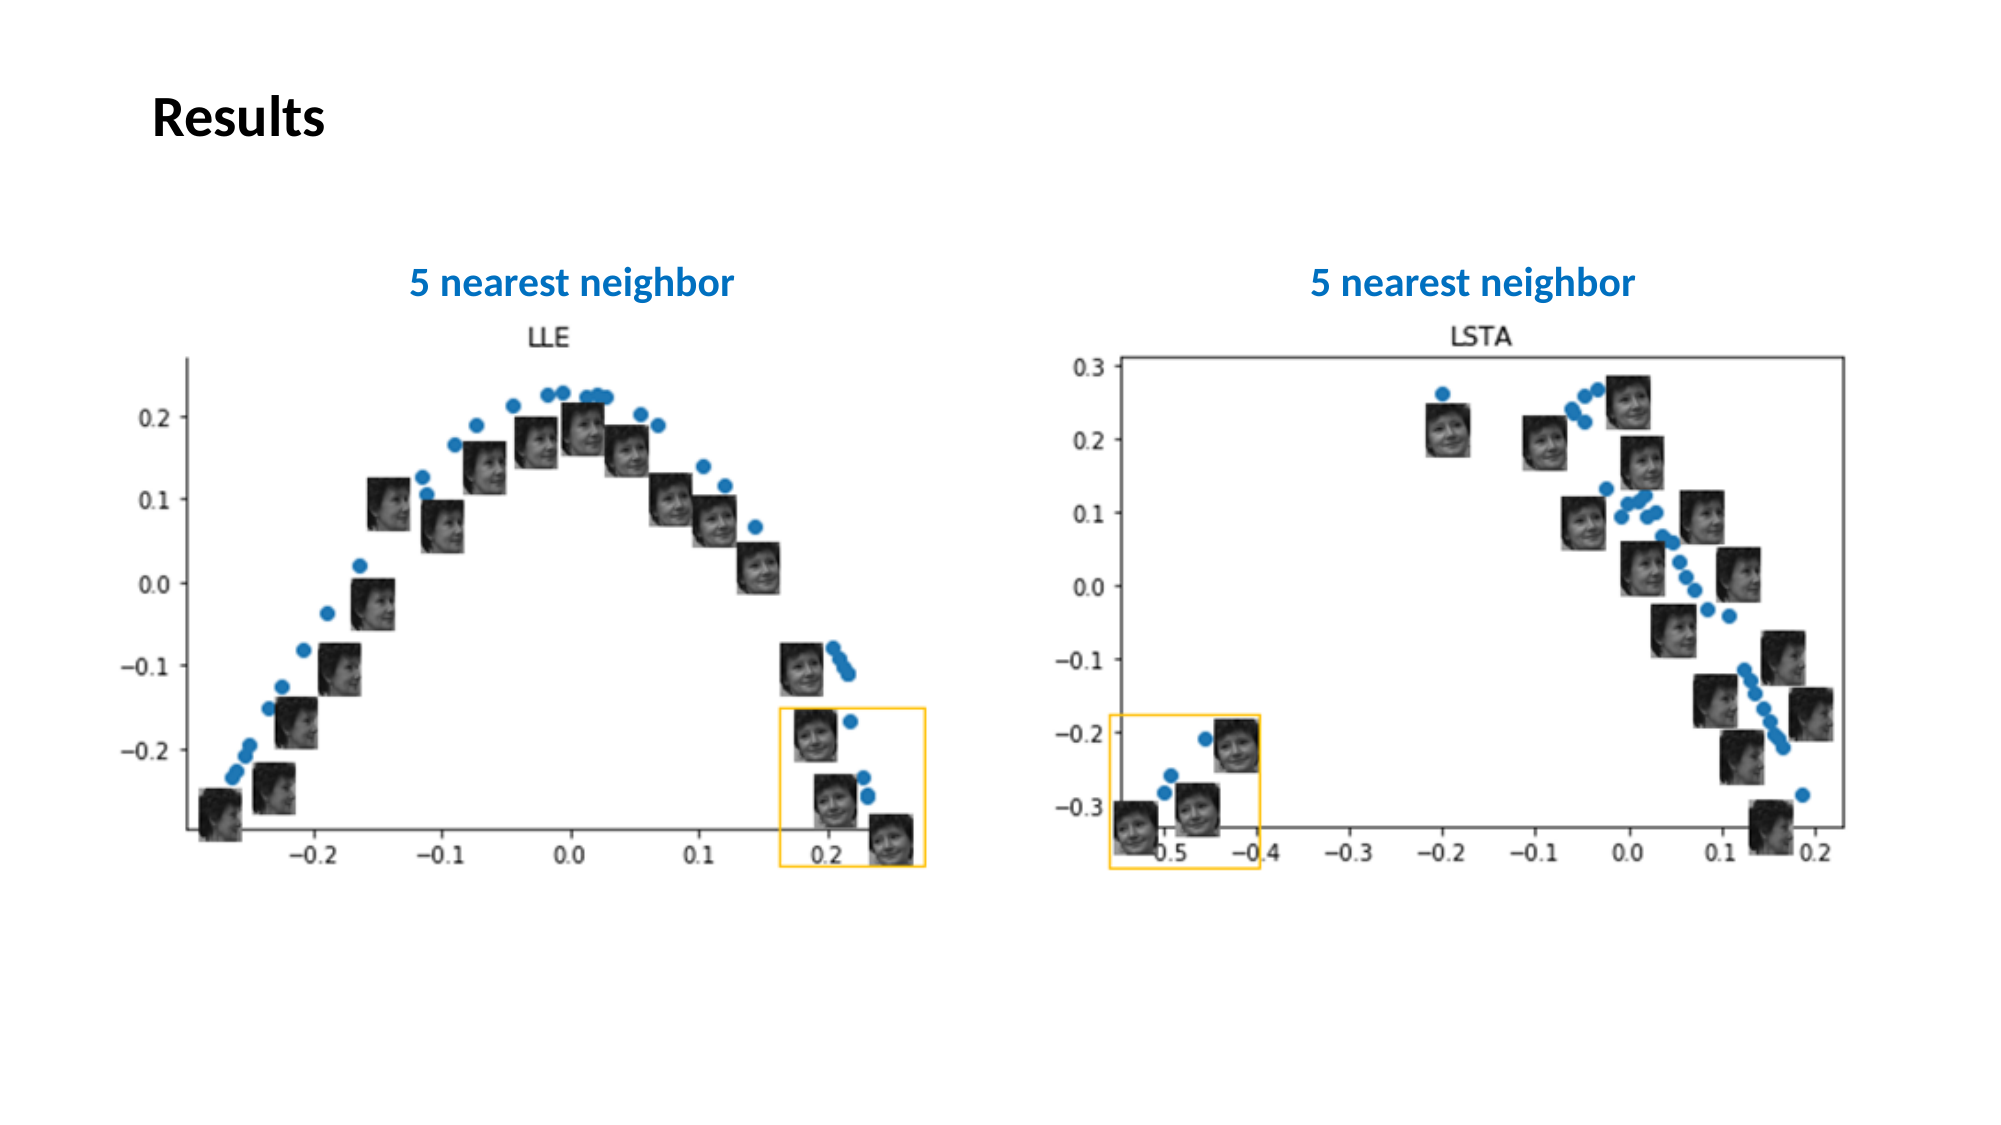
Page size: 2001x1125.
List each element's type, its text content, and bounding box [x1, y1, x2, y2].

text_box 5 nearest neighbor [394, 247, 759, 313]
title Results [137, 59, 433, 176]
picture [116, 322, 936, 881]
text_box 5 nearest neighbor [1295, 247, 1660, 313]
picture [1051, 313, 1858, 881]
